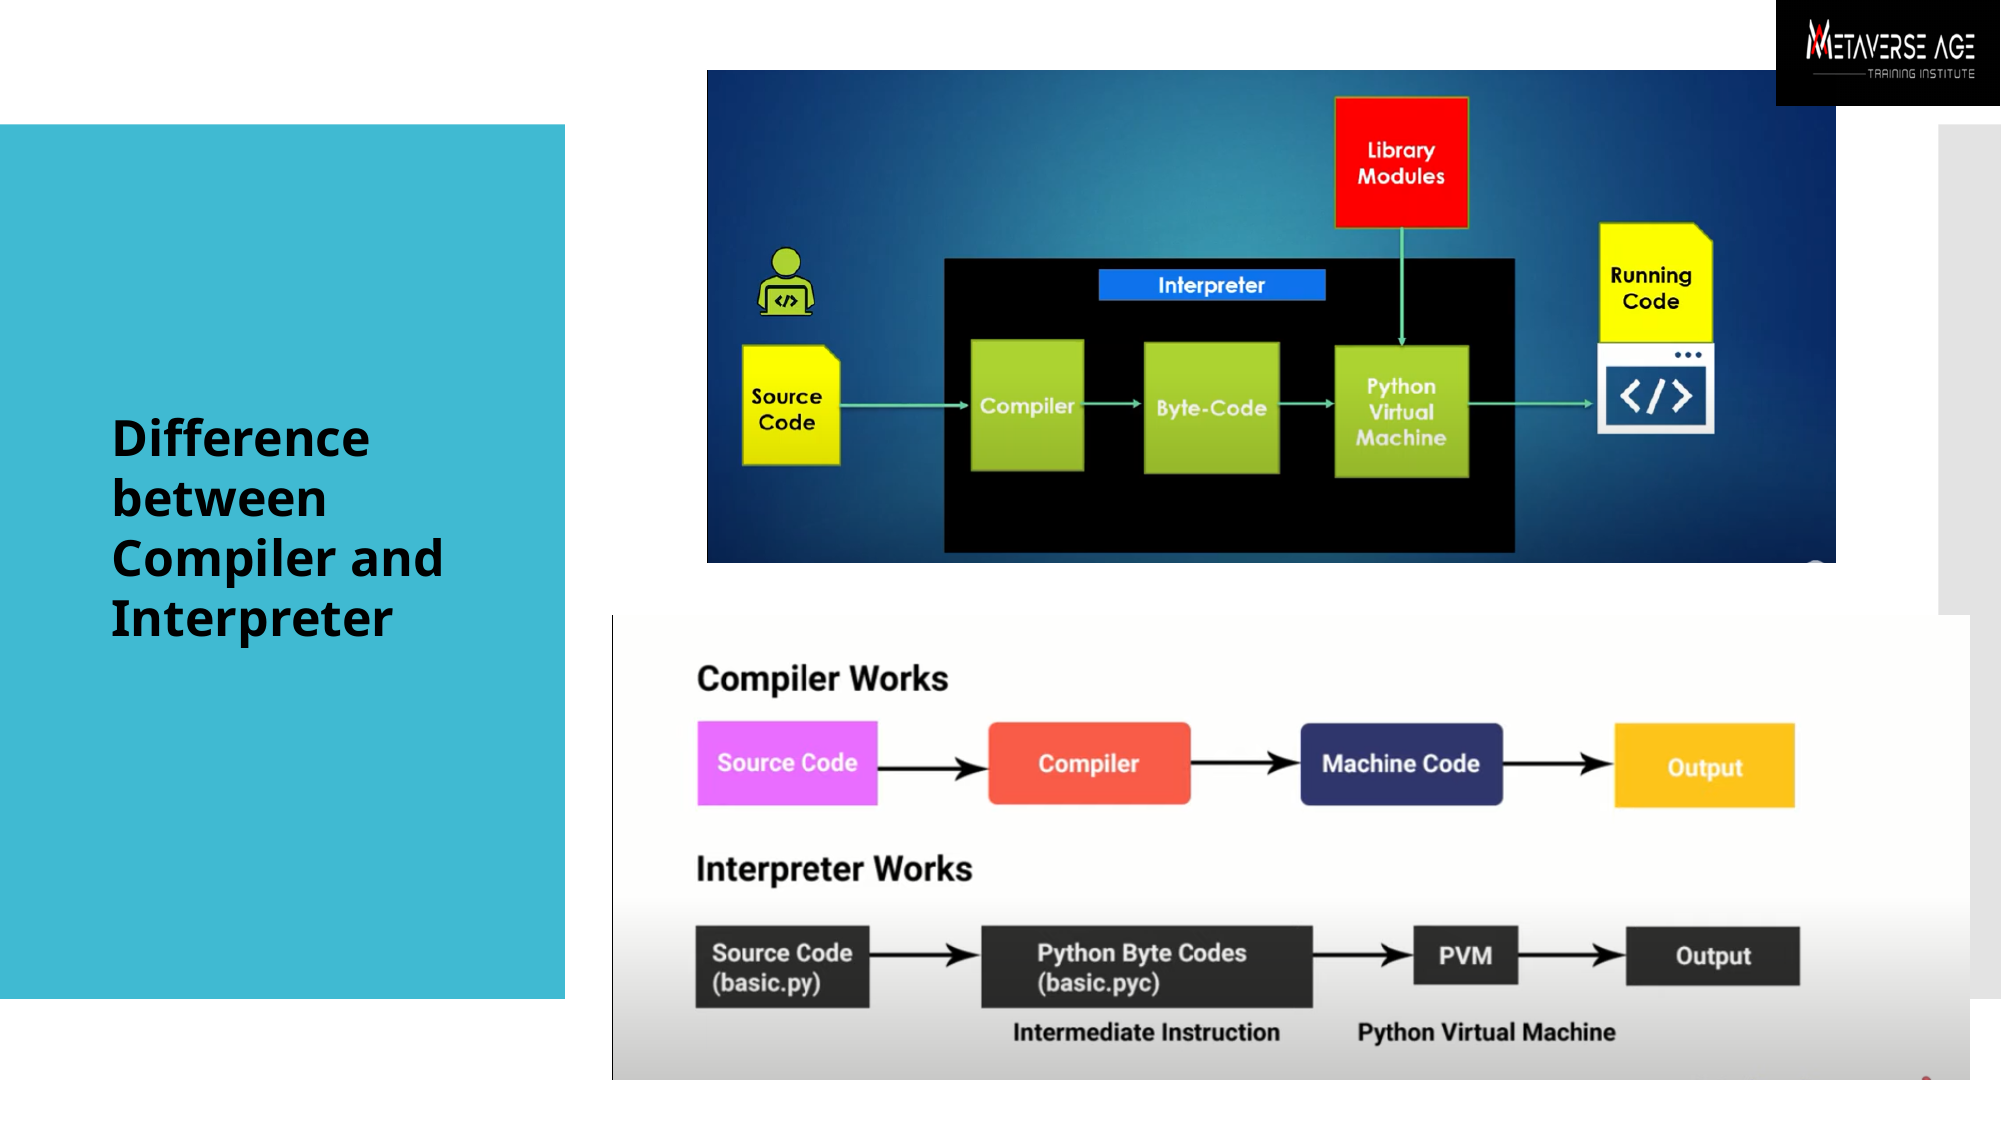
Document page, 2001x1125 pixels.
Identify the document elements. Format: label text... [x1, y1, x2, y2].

text_box Difference between Compiler and Interpreter [96, 399, 465, 654]
picture [706, 0, 2000, 563]
picture [612, 615, 1970, 1081]
